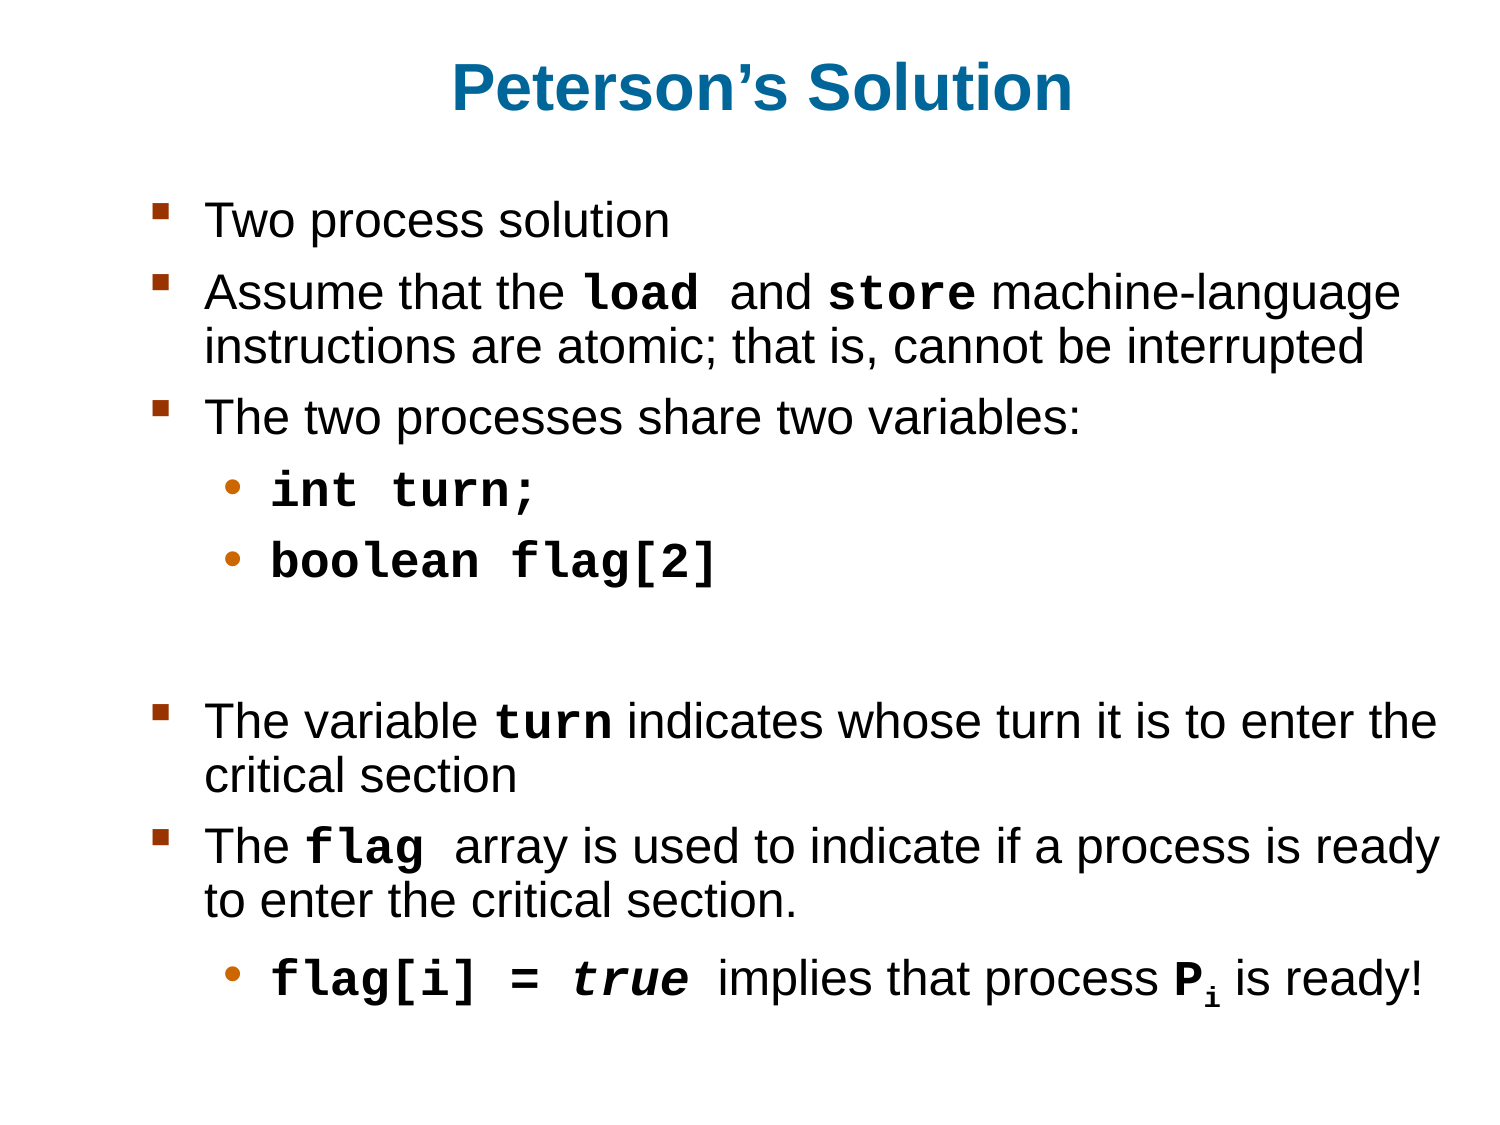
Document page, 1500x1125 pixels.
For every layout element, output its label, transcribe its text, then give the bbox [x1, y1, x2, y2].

title Peterson’s Solution [101, 36, 1425, 132]
list Two process solution Assume that the load and store machine-language instructions are atomic; that is, cannot be interrupted The two processes share two variables: int turn; boolean flag[2] The variable turn indicates whose turn it is to enter the critical section The flag array is used to indicate if a process is ready to enter the critical section. flag[i] = true implies that process Pi is ready! [133, 186, 1500, 1125]
